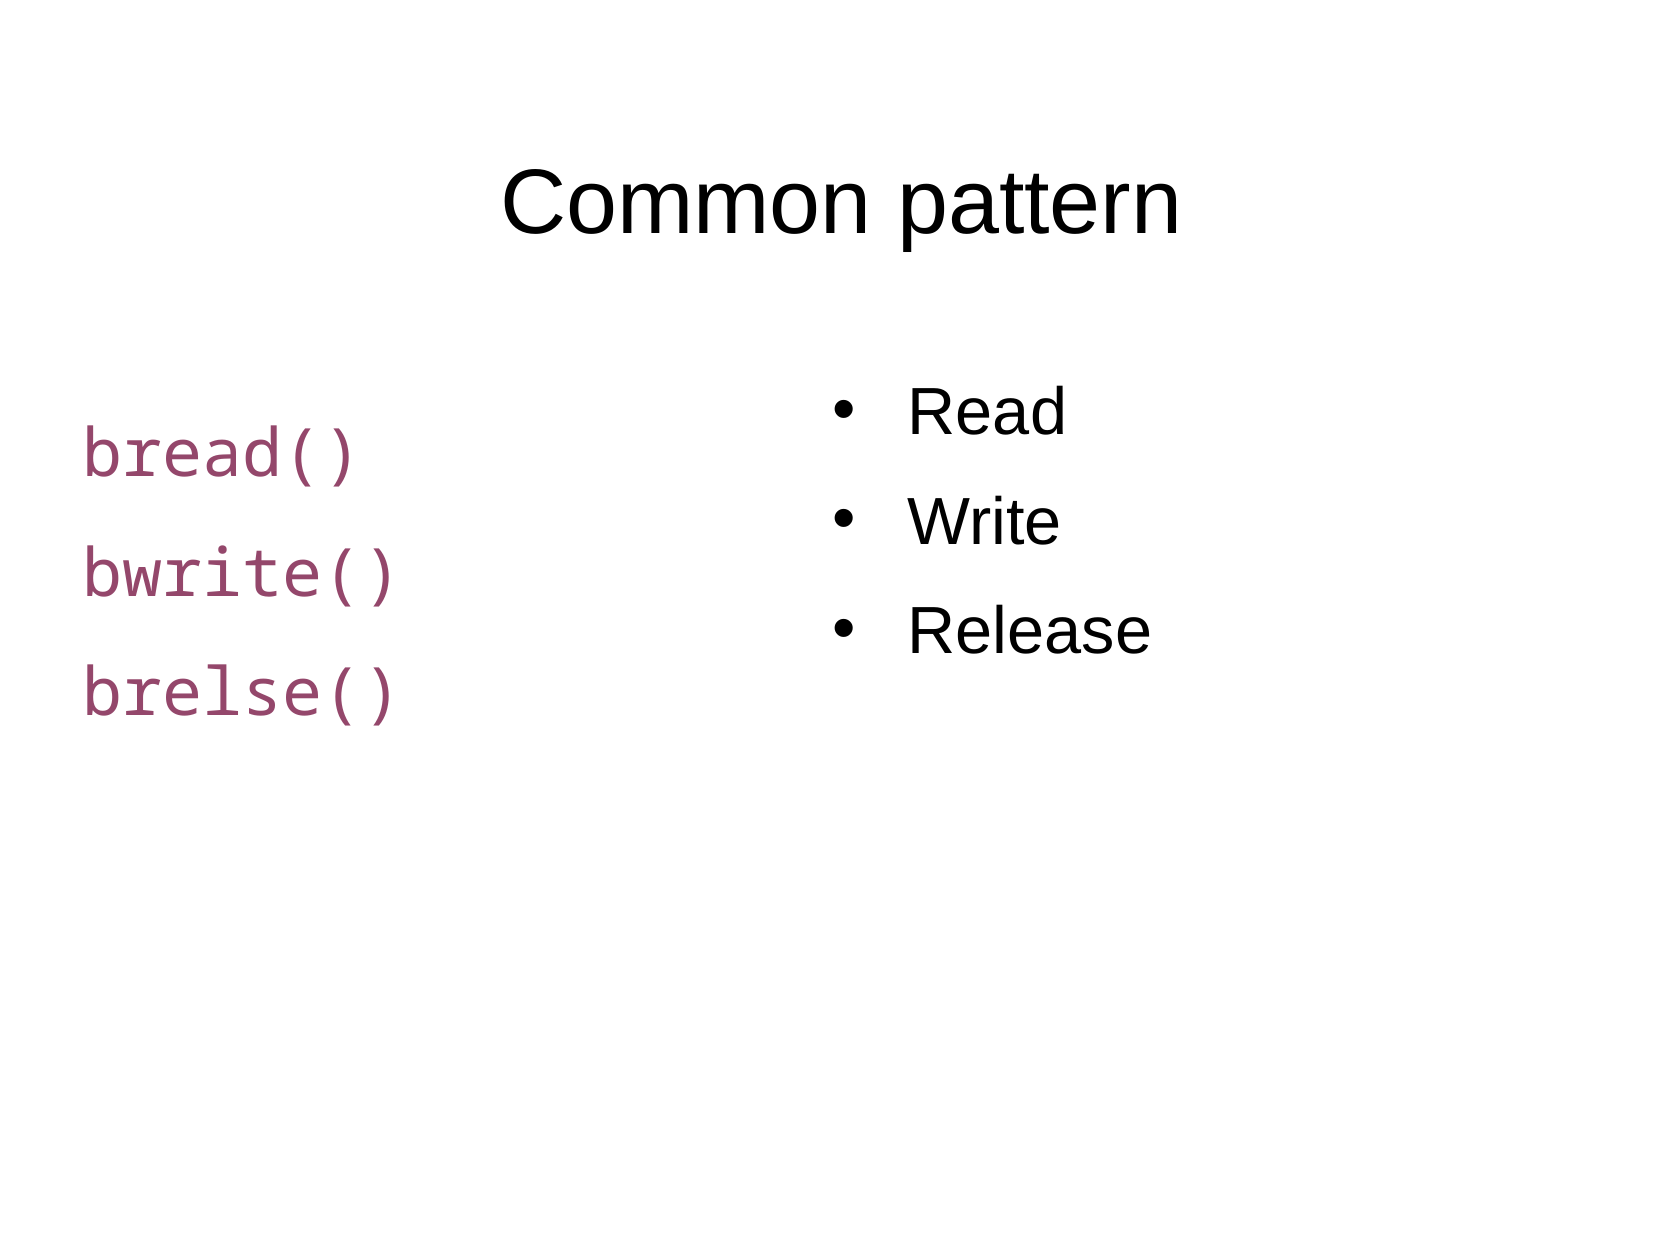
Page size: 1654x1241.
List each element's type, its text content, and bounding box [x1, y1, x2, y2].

list Read Write Release [832, 368, 1575, 1088]
title Common pattern [75, 92, 1609, 300]
list bread() bwrite() brelse() [82, 369, 832, 892]
